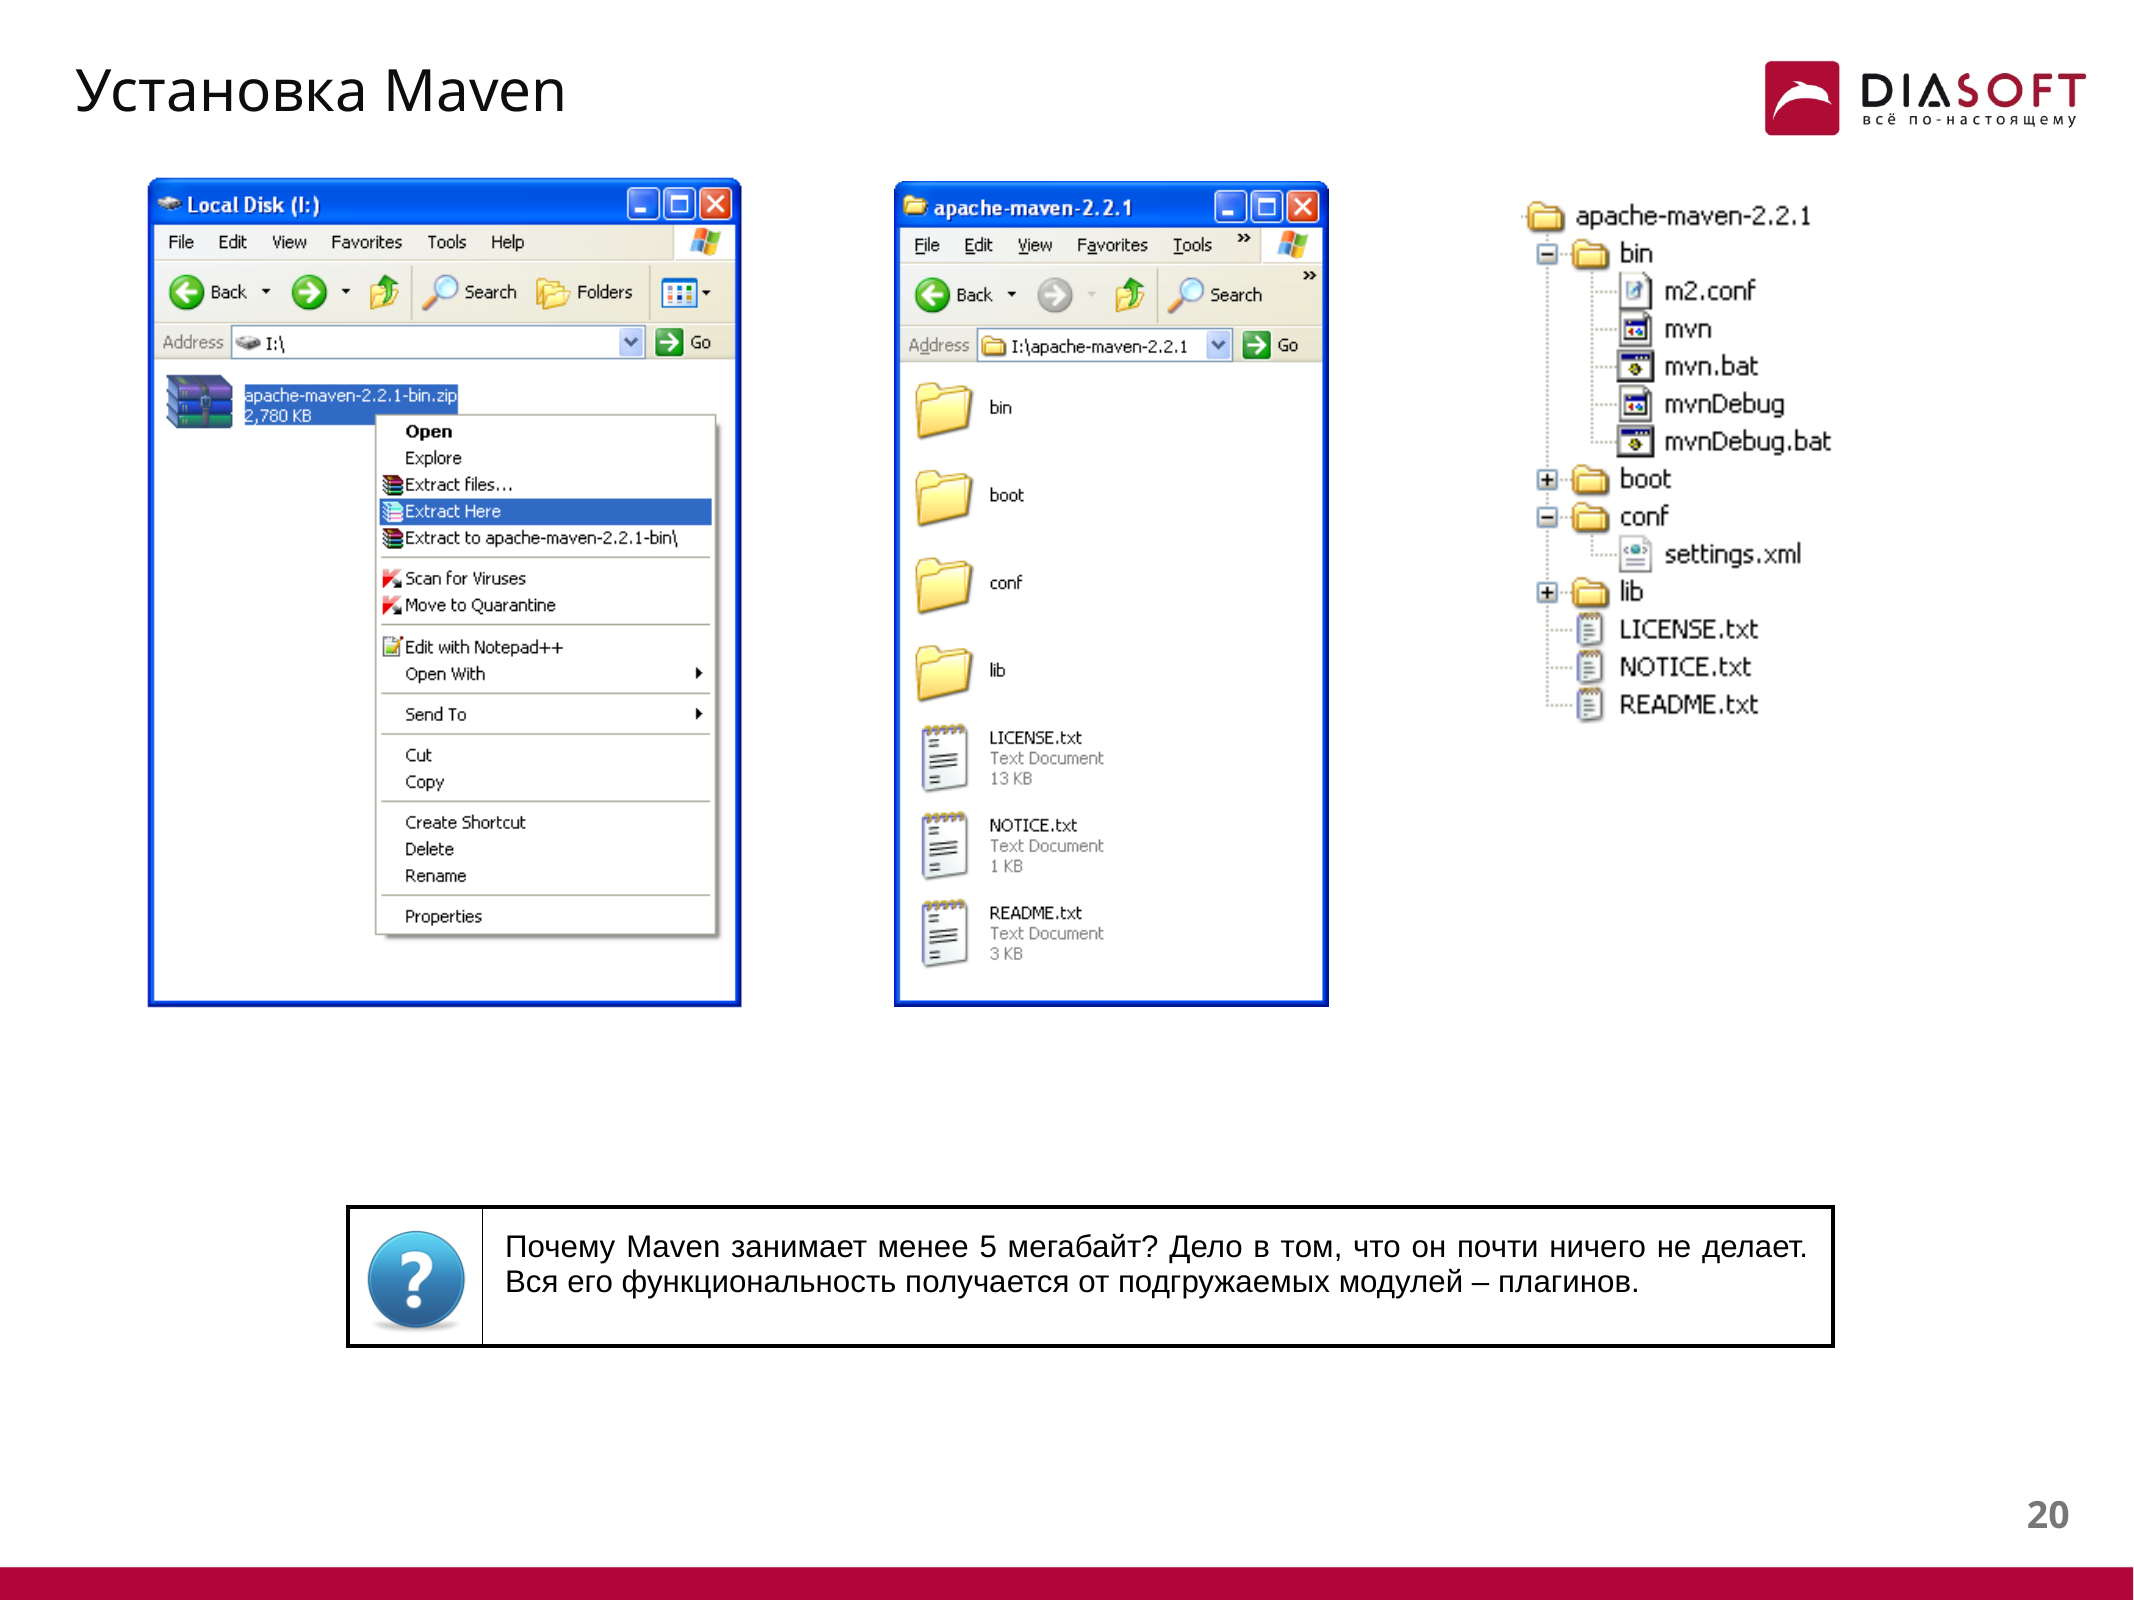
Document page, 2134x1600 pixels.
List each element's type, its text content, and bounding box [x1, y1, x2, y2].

picture [0, 0, 2134, 1600]
slide_number 19 [1587, 1476, 2085, 1557]
title Установка Maven [60, 45, 1716, 141]
table_header Почему Maven занимает менее 5 мегабайт? Дело в том, что он почти ничего не делает. Вся его функциональность получается от подгружаемых модулей – плагинов. [486, 1209, 1831, 1344]
